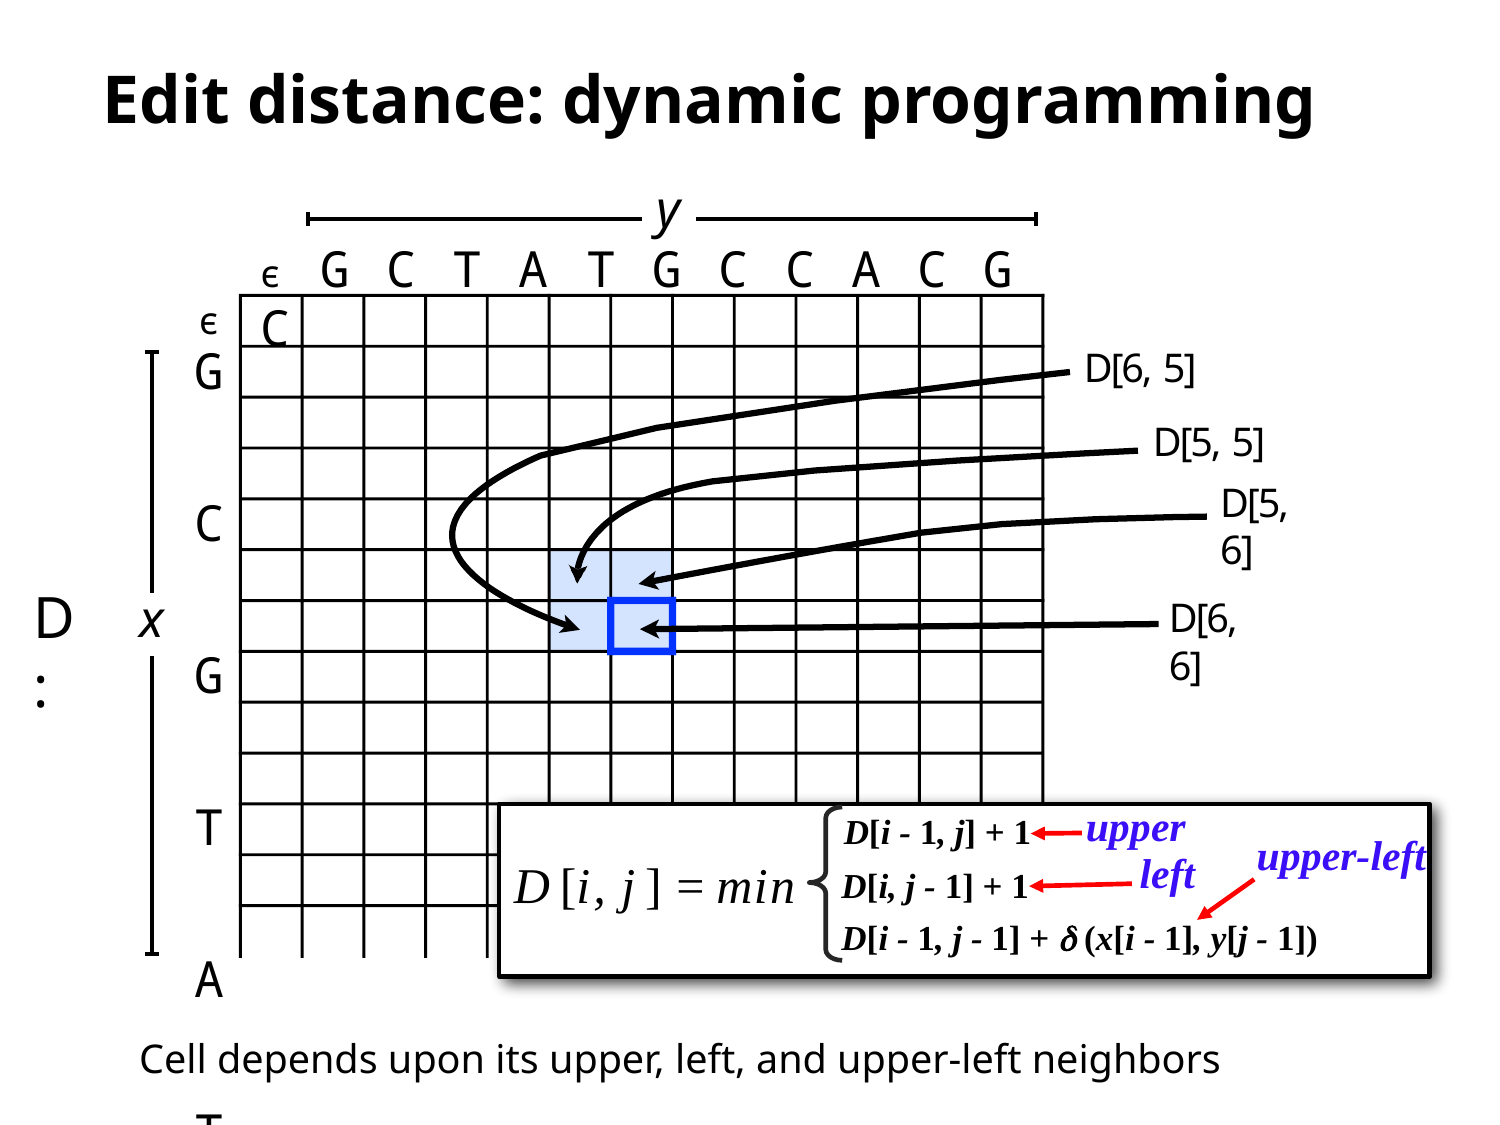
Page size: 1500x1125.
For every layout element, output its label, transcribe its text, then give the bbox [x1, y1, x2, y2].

table_cell [1028, 887, 1133, 893]
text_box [489, 448, 1453, 1000]
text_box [809, 806, 1333, 961]
text_box ϵ G C G T A T G C A C G C [193, 1082, 224, 1125]
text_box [305, 211, 642, 227]
text_box D[6, 5] D[5, 5] D[5, 6] [1082, 313, 1328, 446]
table_cell [1032, 834, 1080, 839]
text_box D: [32, 580, 85, 719]
text_box Cell depends upon its upper, left, and upper-left neighbors [137, 1032, 1379, 1082]
text_box y ϵ G C T A T G C C A C G C [259, 175, 1028, 292]
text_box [695, 211, 1039, 227]
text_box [1028, 883, 1133, 887]
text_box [449, 369, 1162, 639]
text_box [1196, 879, 1255, 920]
text_box x [137, 584, 164, 648]
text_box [145, 656, 160, 957]
title Edit distance: dynamic programming [101, 56, 1455, 246]
text_box ϵ G C G T A T G C A C G C [193, 297, 224, 1032]
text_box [238, 293, 1045, 959]
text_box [145, 350, 160, 594]
